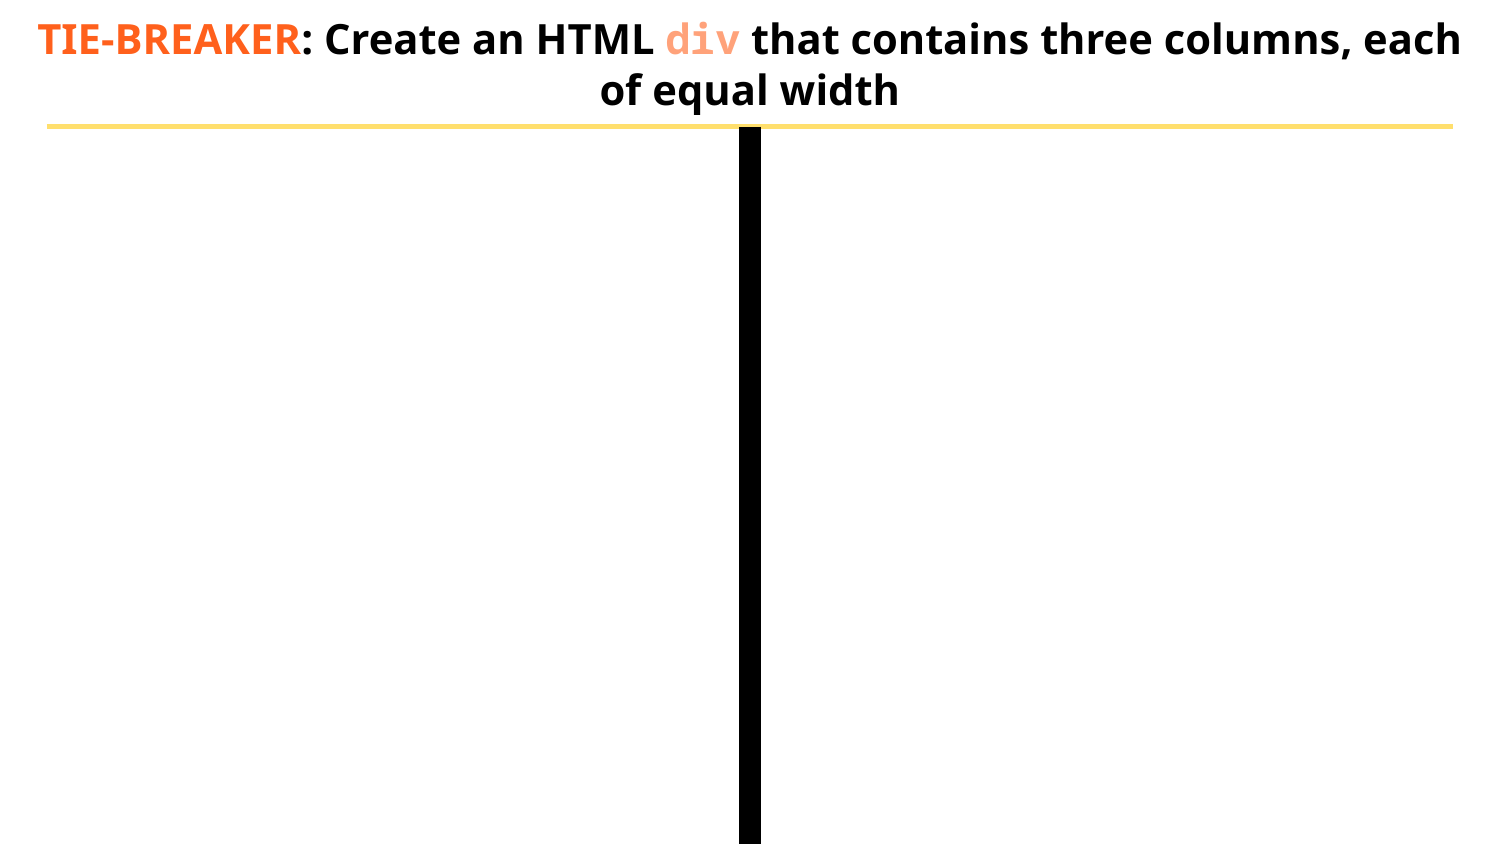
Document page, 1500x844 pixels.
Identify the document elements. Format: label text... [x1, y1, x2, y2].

title TIE-BREAKER: Create an HTML div that contains three columns, each of equal width [0, 0, 1500, 127]
